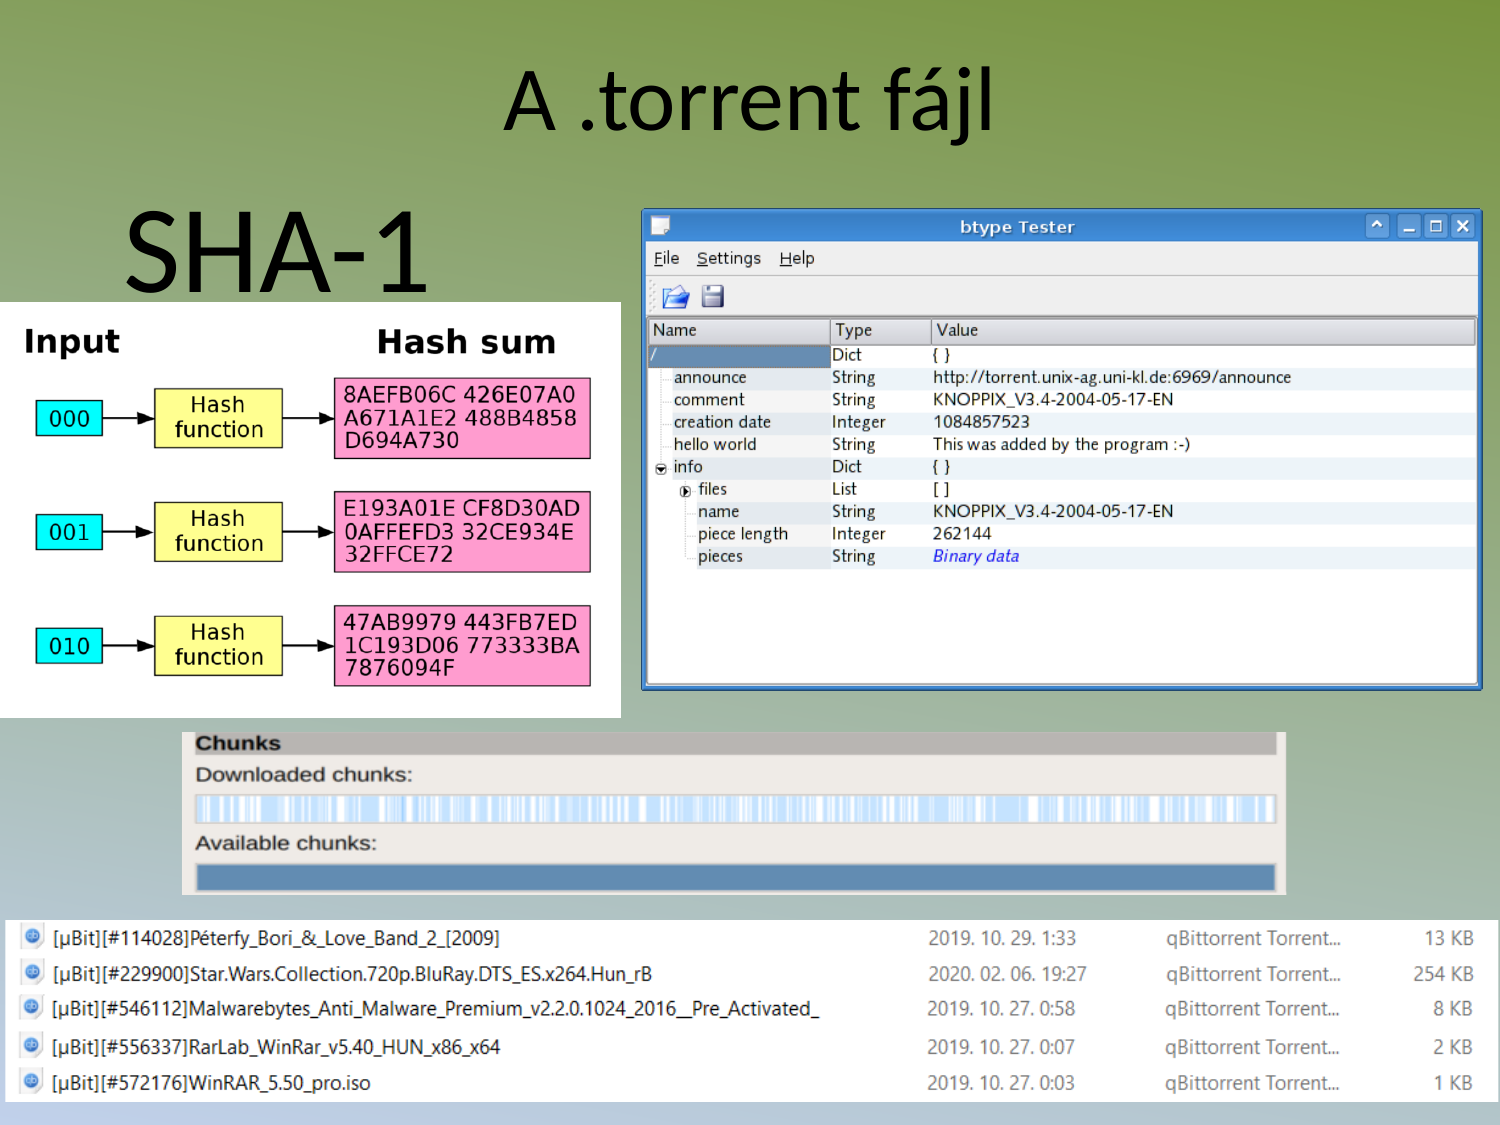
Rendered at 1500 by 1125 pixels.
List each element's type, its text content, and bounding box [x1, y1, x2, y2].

picture [5, 920, 1499, 1102]
text_box SHA-1 [109, 160, 511, 300]
title A .torrent fájl [75, 0, 1425, 188]
picture [0, 302, 621, 718]
picture [181, 731, 1287, 895]
picture [641, 207, 1483, 691]
